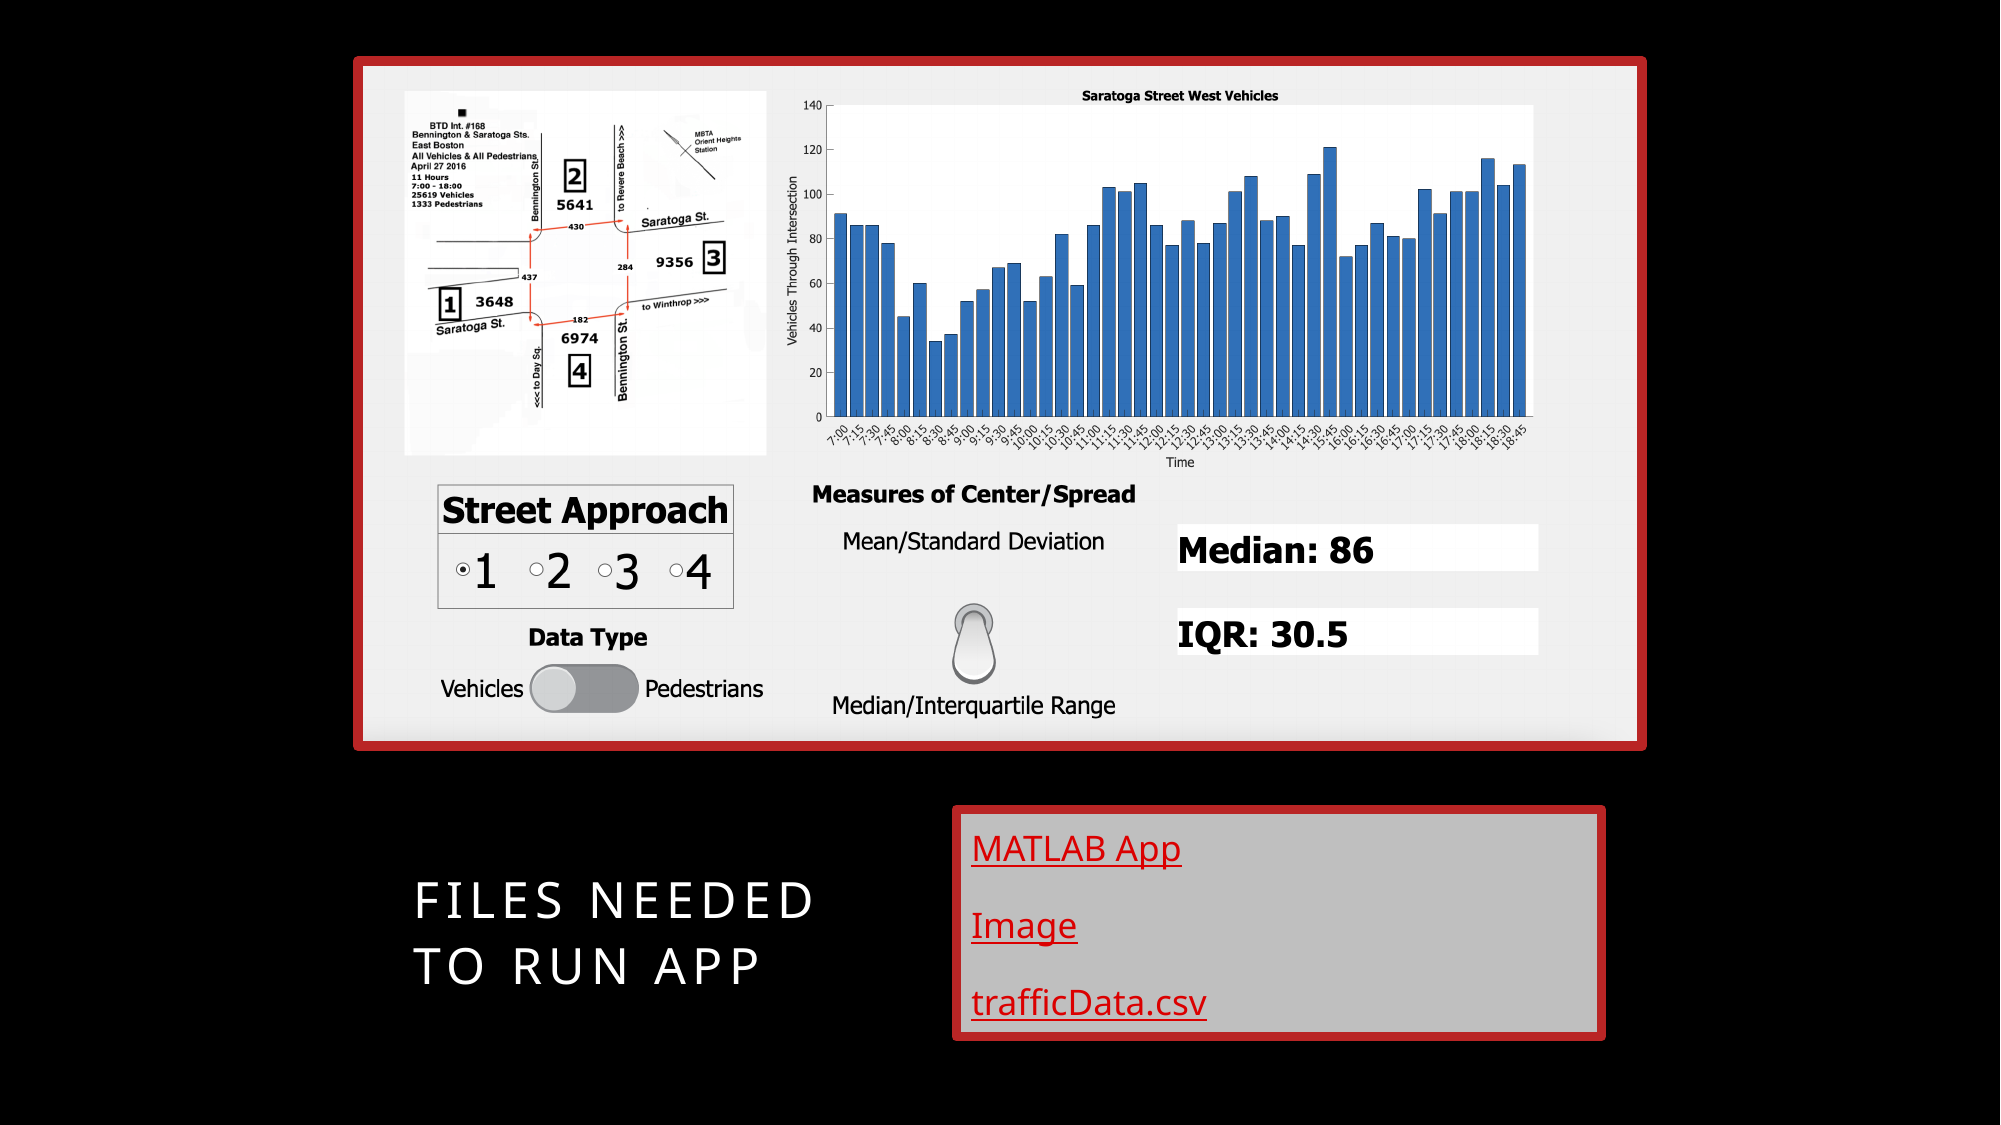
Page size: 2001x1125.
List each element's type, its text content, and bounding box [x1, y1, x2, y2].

list MATLAB App Image trafficData.csv [956, 809, 1602, 1037]
title Files needed to Run App [398, 844, 896, 1003]
picture [362, 65, 1638, 742]
